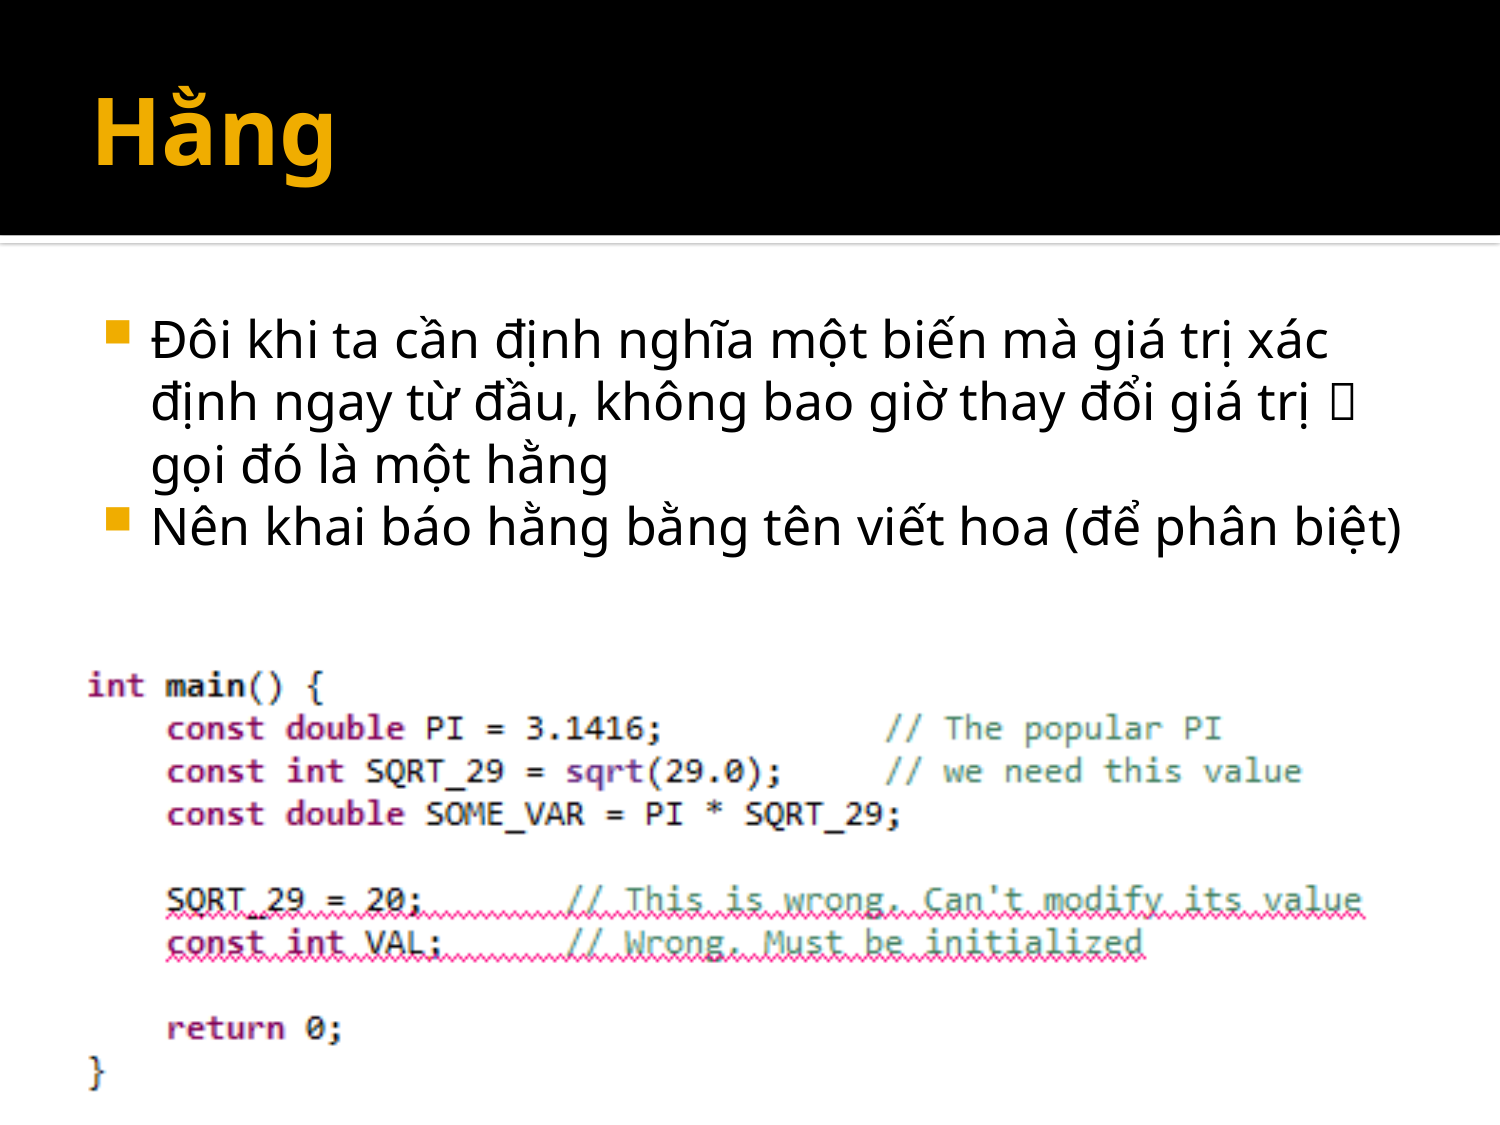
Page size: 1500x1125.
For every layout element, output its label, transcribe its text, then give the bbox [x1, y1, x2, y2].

list Đôi khi ta cần định nghĩa một biến mà giá trị xác định ngay từ đầu, không bao giờ thay đổi giá trị  gọi đó là một hằng Nên khai báo hằng bằng tên viết hoa (để phân biệt) [75, 291, 1425, 575]
title Hằng [75, 25, 1425, 231]
picture [87, 649, 1375, 1100]
